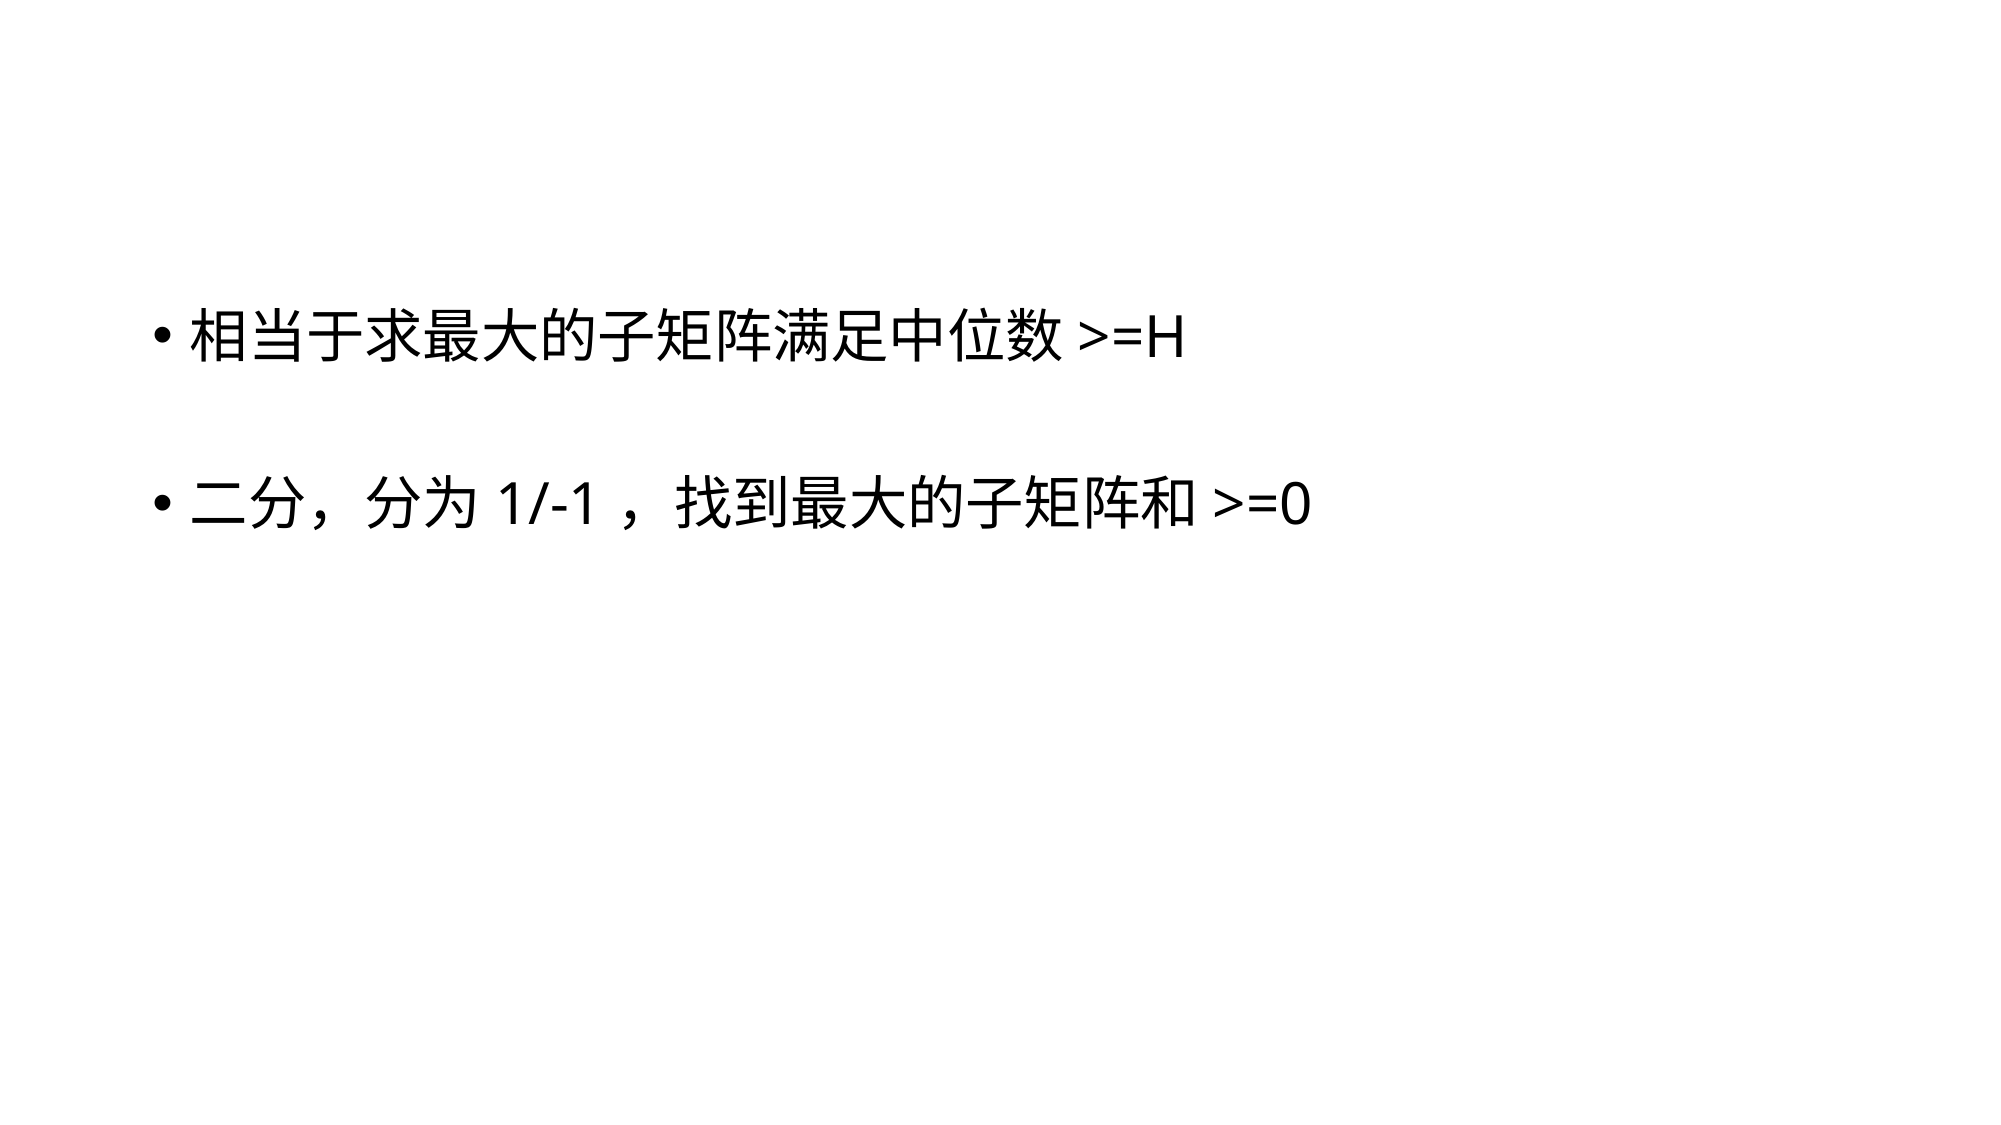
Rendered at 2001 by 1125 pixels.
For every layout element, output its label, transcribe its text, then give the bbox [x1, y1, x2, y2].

list 相当于求最大的子矩阵满足中位数>=H 二分，分为1/-1，找到最大的子矩阵和>=0 [137, 299, 1863, 1014]
